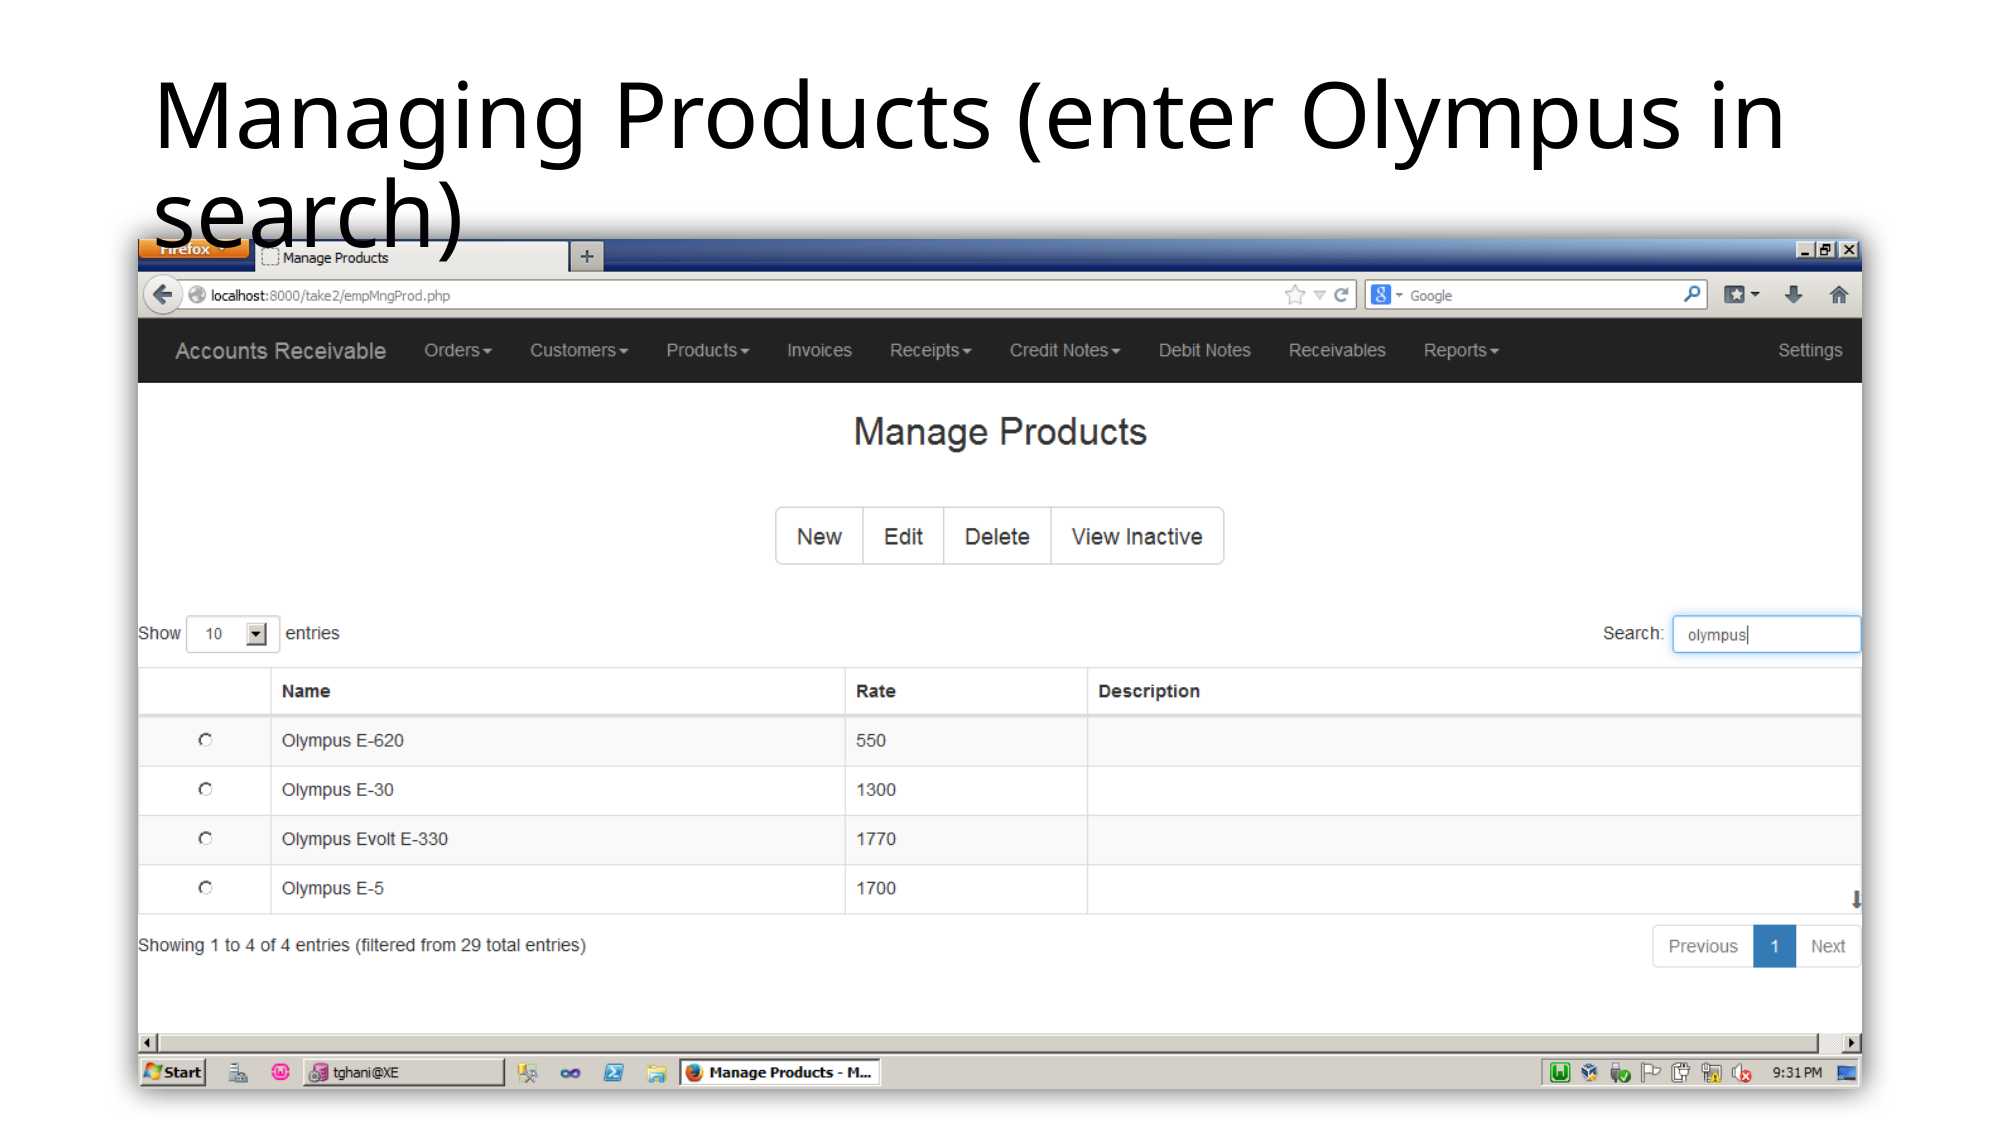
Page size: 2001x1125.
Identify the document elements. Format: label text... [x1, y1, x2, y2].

picture [138, 239, 1862, 1089]
title Managing Products (enter Olympus in search) [137, 59, 1863, 278]
